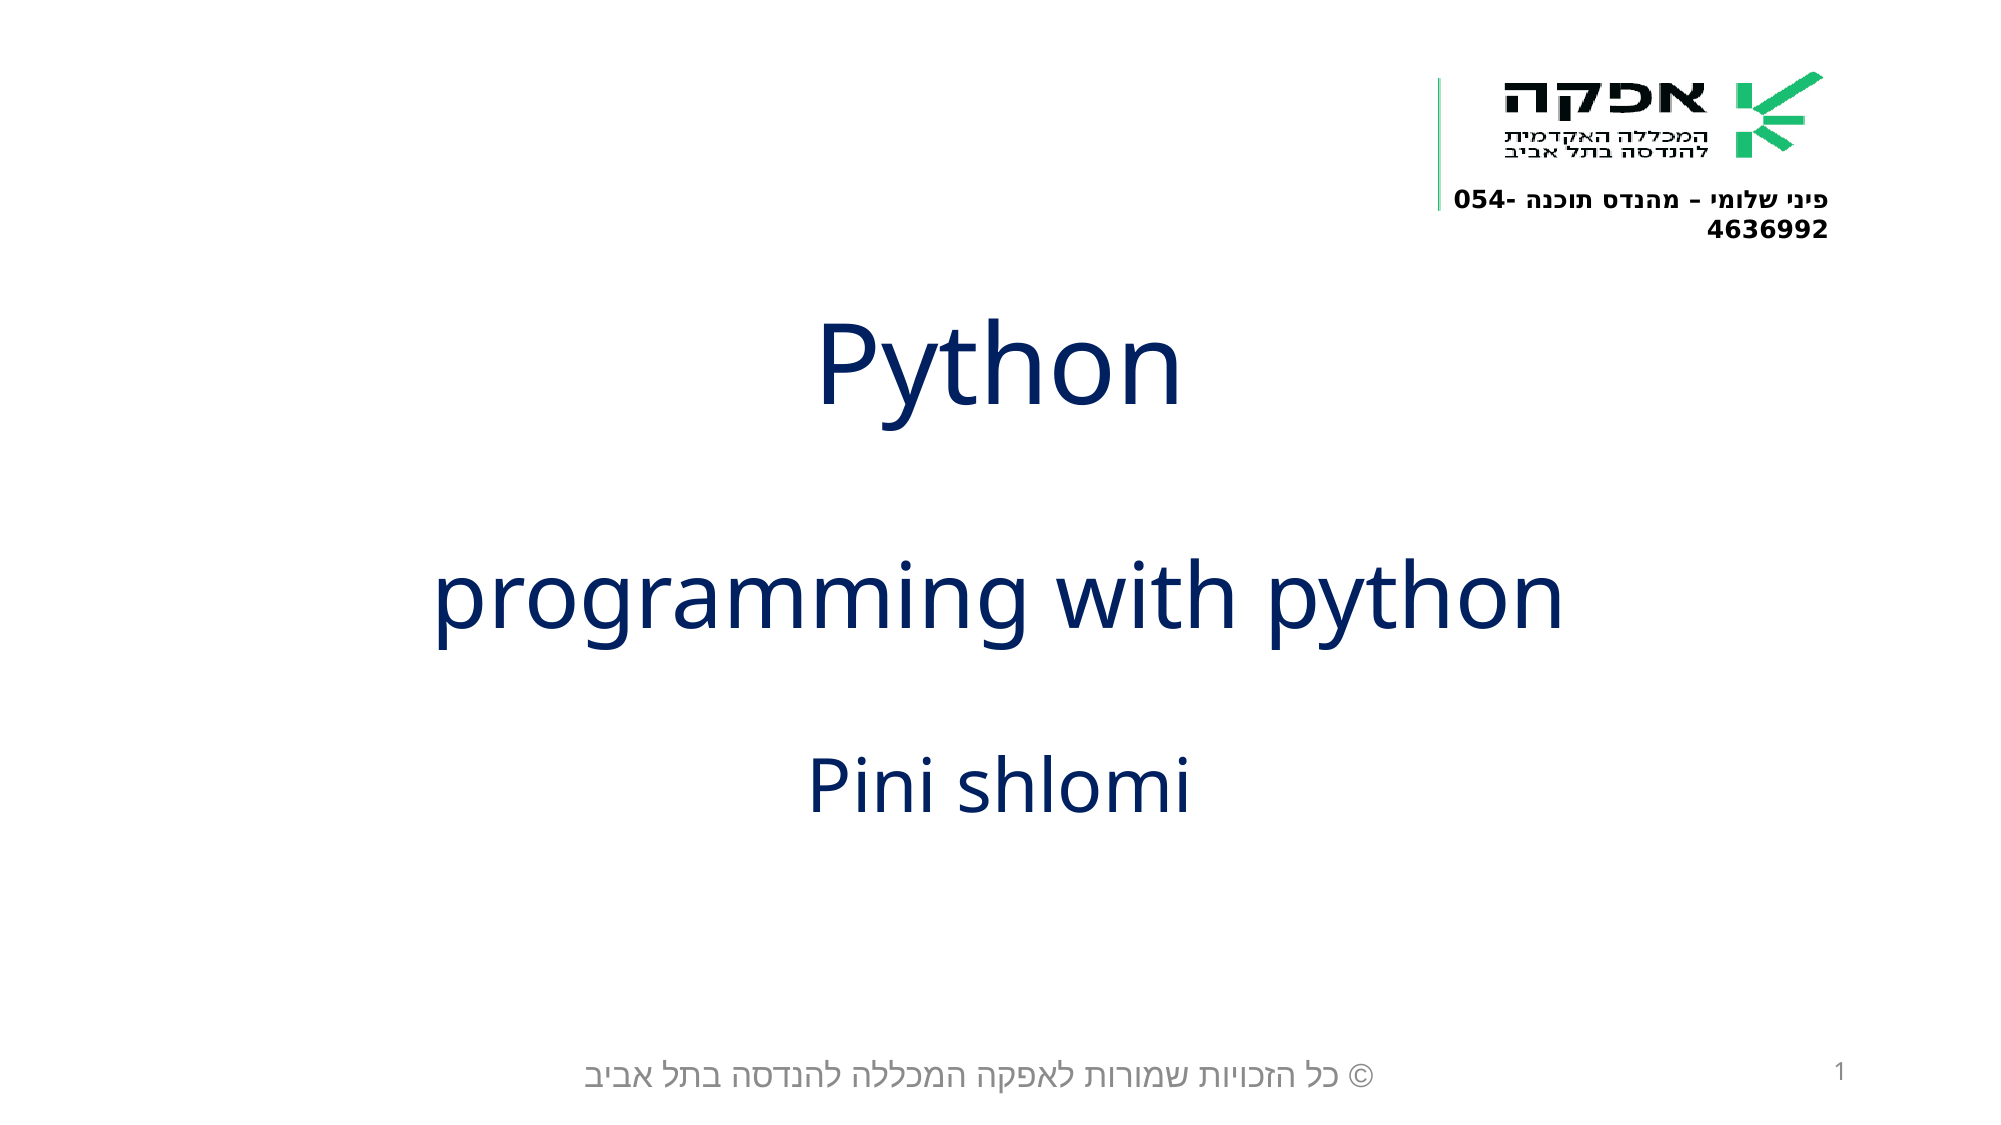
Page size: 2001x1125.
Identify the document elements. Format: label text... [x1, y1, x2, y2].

footer © כל הזכויות שמורות לאפקה המכללה להנדסה בתל אביב [518, 1042, 1412, 1103]
slide_number 1 [1412, 1042, 1863, 1103]
text_box Python programming with python Pini shlomi [291, 284, 1709, 835]
picture [1416, 59, 1871, 230]
